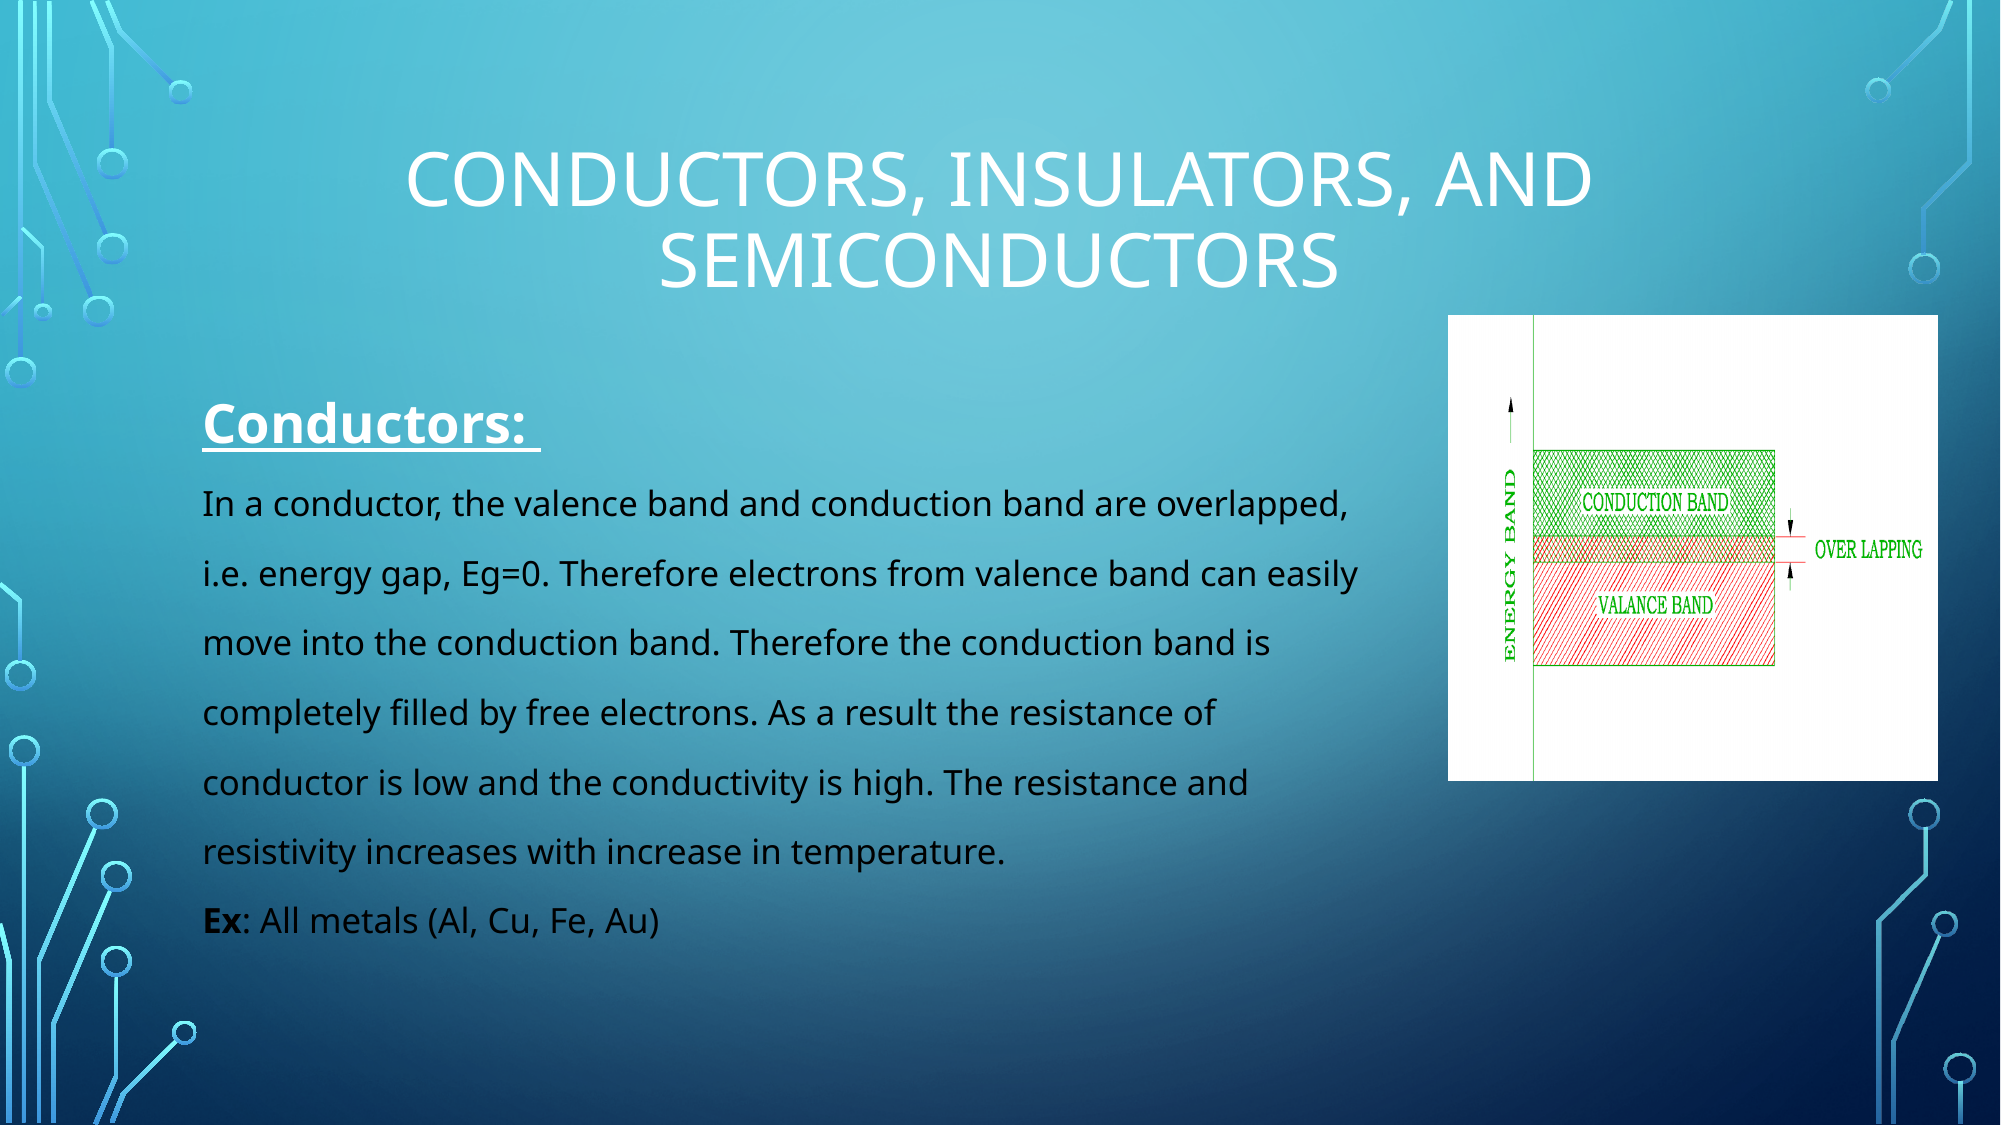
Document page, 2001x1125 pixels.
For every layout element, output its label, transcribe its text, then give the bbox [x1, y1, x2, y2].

picture [1448, 315, 1938, 782]
list Conductors: In a conductor, the valence band and conduction band are overlapped, i.e. energy gap, Eg=0. Therefore electrons from valence band can easily move into the conduction band. Therefore the conduction band is completely filled by free electrons. As a result the resistance of conductor is low and the conductivity is high. The resistance and resistivity increases with increase in temperature. Ex: All metals (Al, Cu, Fe, Au) [187, 369, 1813, 950]
title Conductors, insulators, and semiconductors [187, 101, 1813, 344]
